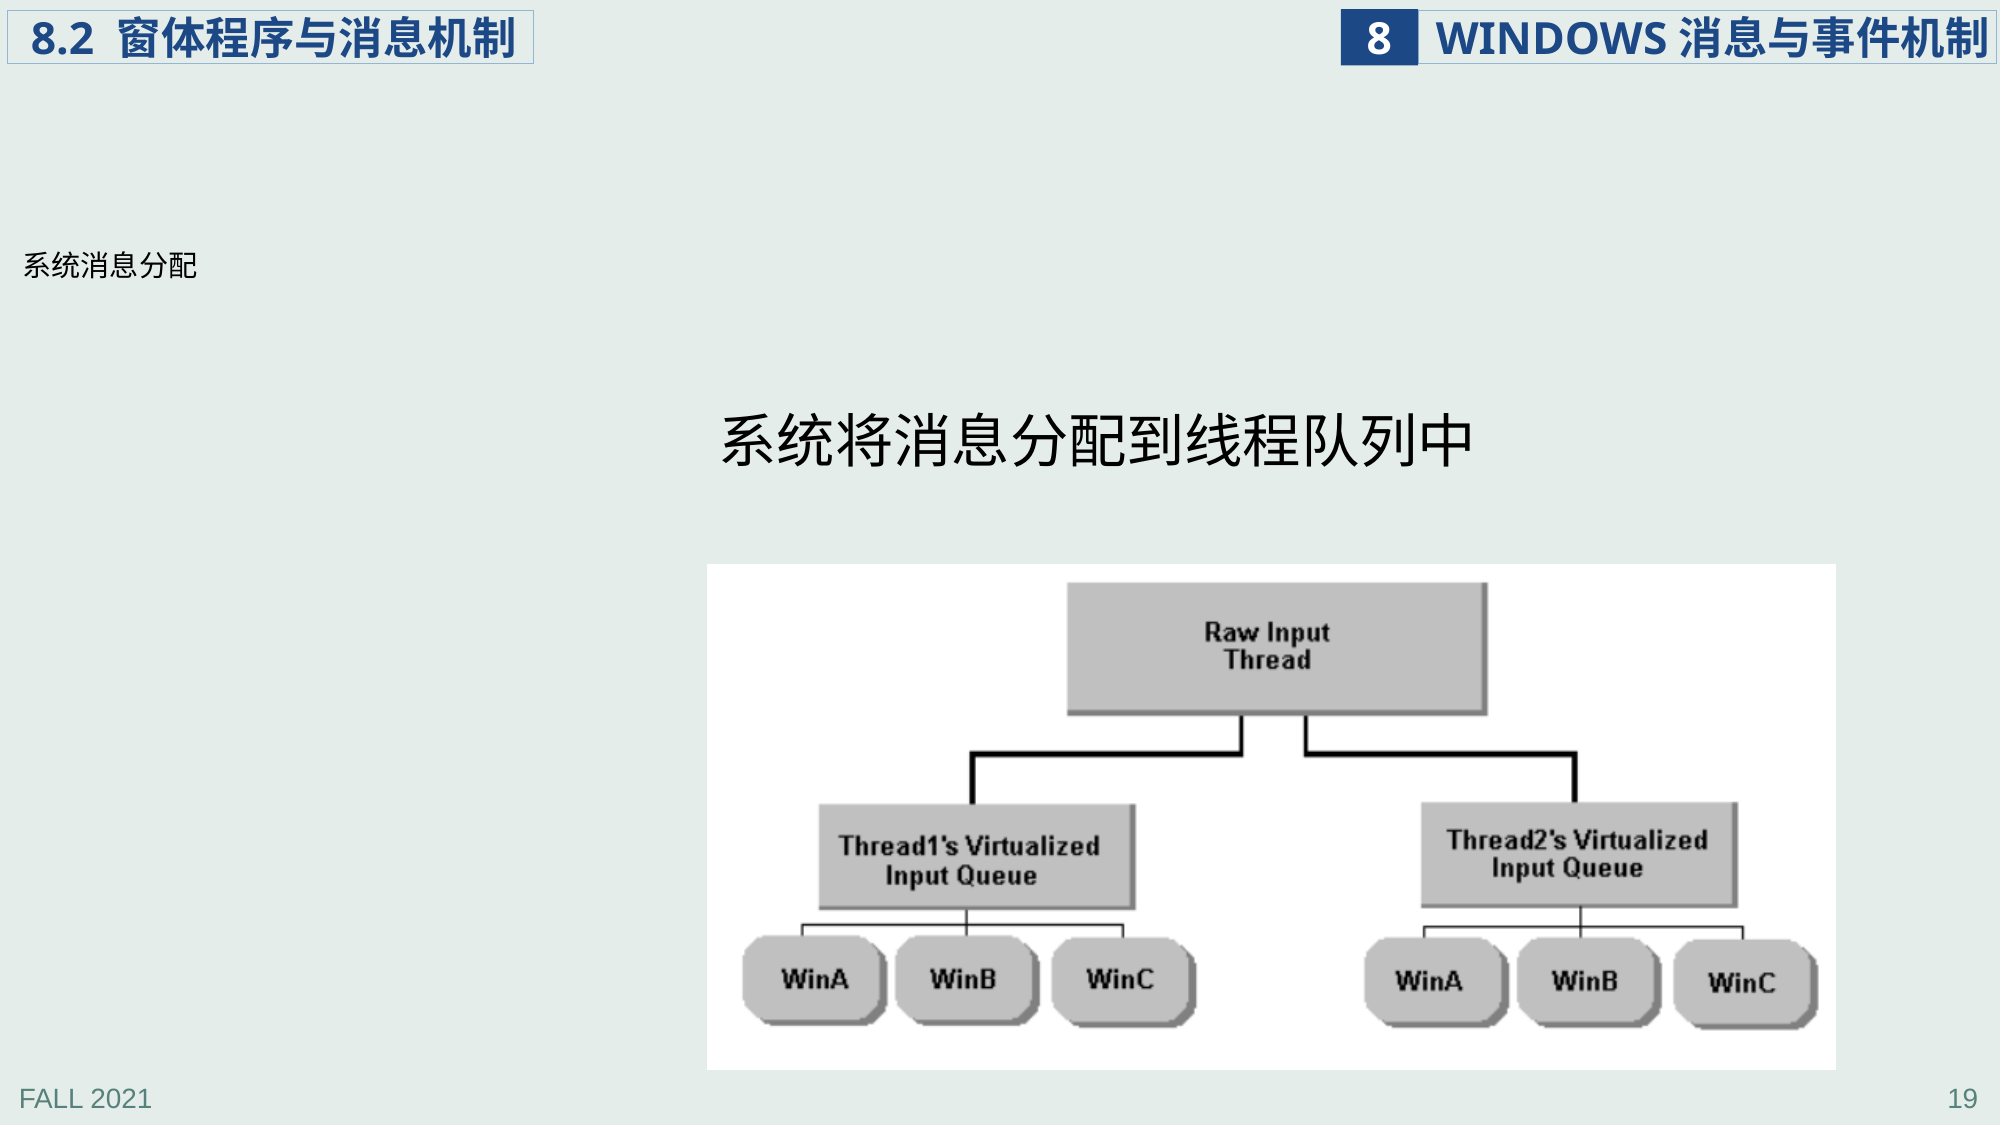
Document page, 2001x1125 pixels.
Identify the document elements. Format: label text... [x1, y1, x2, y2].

title 系统消息分配 [11, 155, 1737, 373]
list 系统将消息分配到线程队列中 [707, 399, 1795, 513]
picture [707, 564, 1836, 1070]
